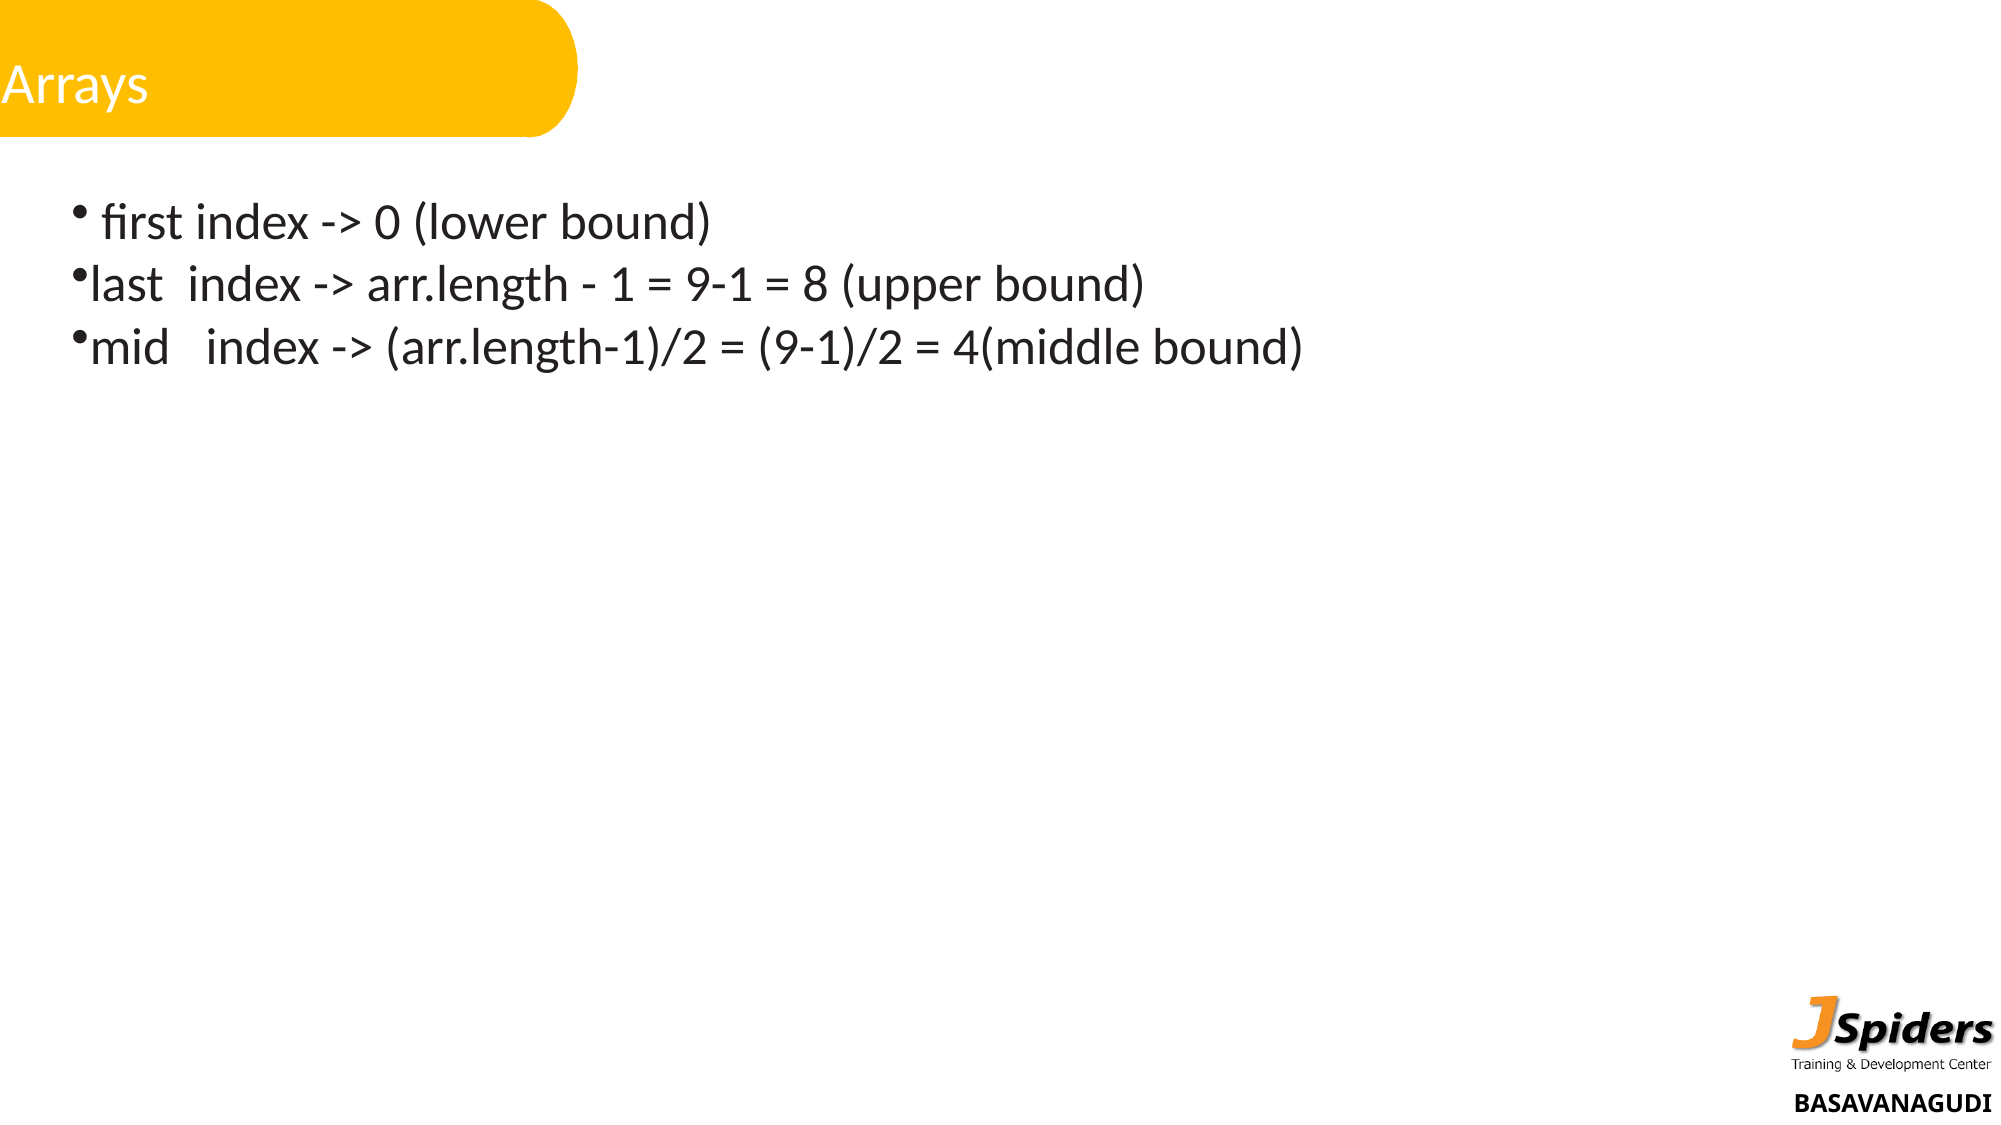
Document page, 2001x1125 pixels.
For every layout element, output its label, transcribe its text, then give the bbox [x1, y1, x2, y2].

text_box first index -> 0 (lower bound) last index -> arr.length - 1 = 9-1 = 8 (upper bound) mid index -> (arr.length-1)/2 = (9-1)/2 = 4(middle bound) [70, 187, 1864, 375]
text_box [0, 0, 578, 137]
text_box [1744, 983, 2000, 1122]
